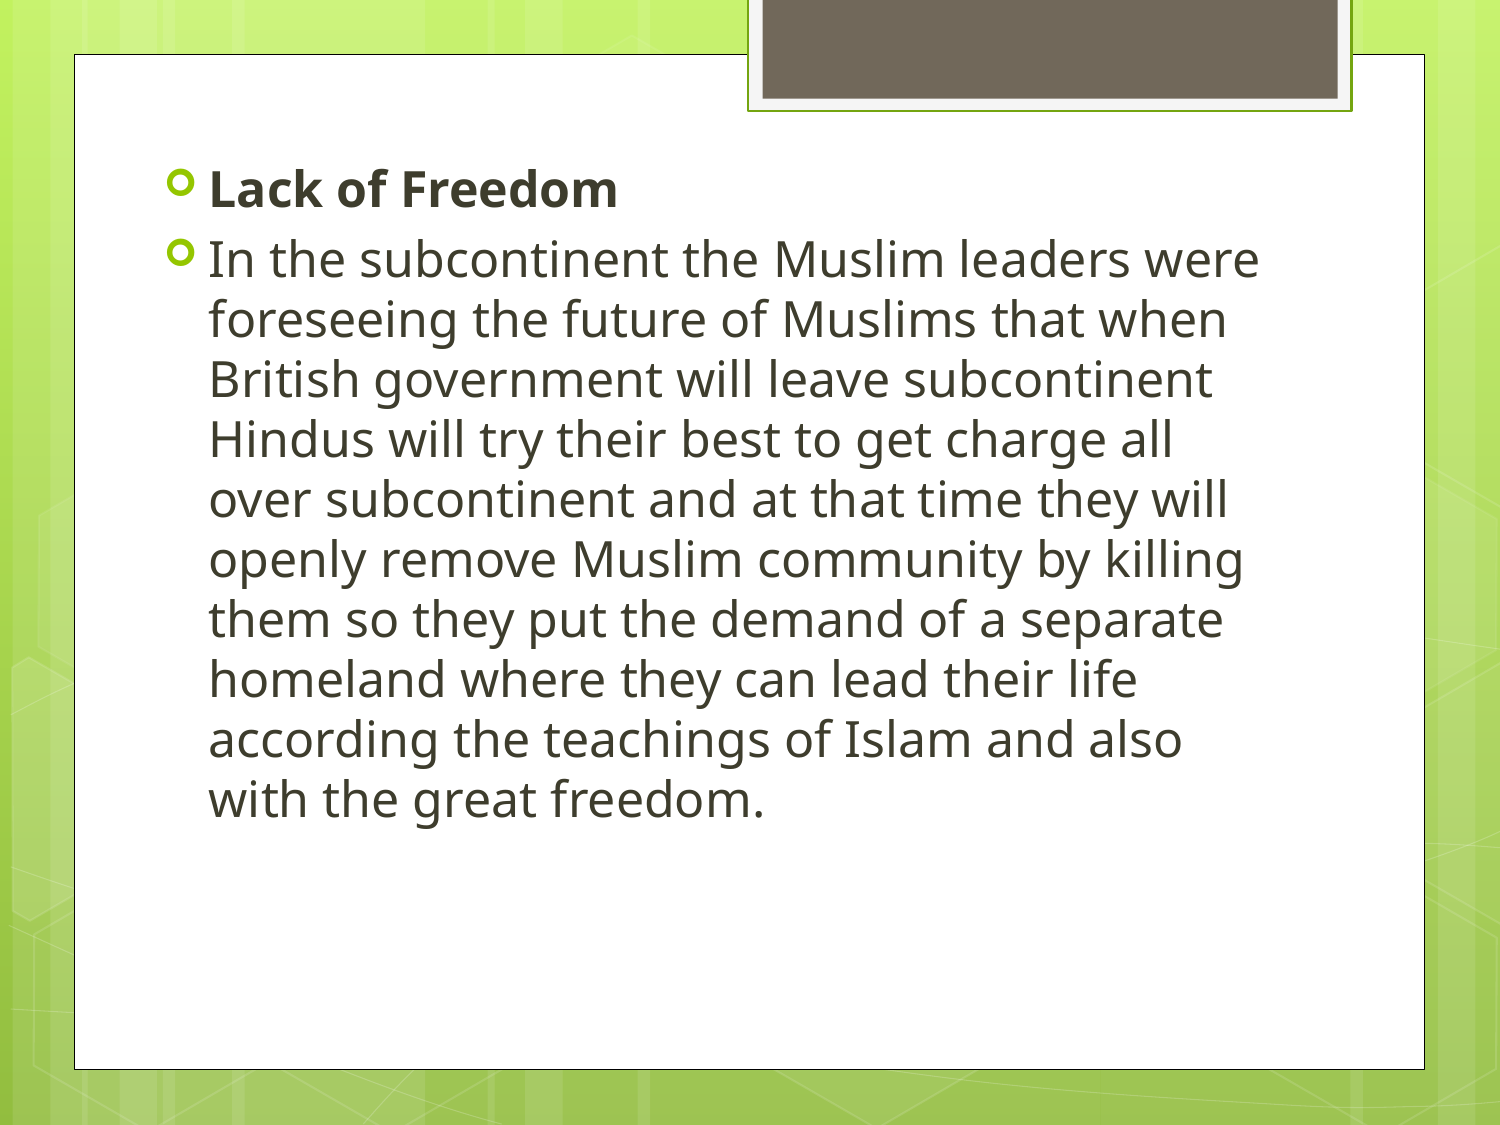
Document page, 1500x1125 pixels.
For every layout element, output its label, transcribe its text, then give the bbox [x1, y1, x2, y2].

list Lack of Freedom In the subcontinent the Muslim leaders were foreseeing the future of Muslims that when British government will leave subcontinent Hindus will try their best to get charge all over subcontinent and at that time they will openly remove Muslim community by killing them so they put the demand of a separate homeland where they can lead their life according the teachings of Islam and also with the great freedom. [137, 149, 1283, 957]
